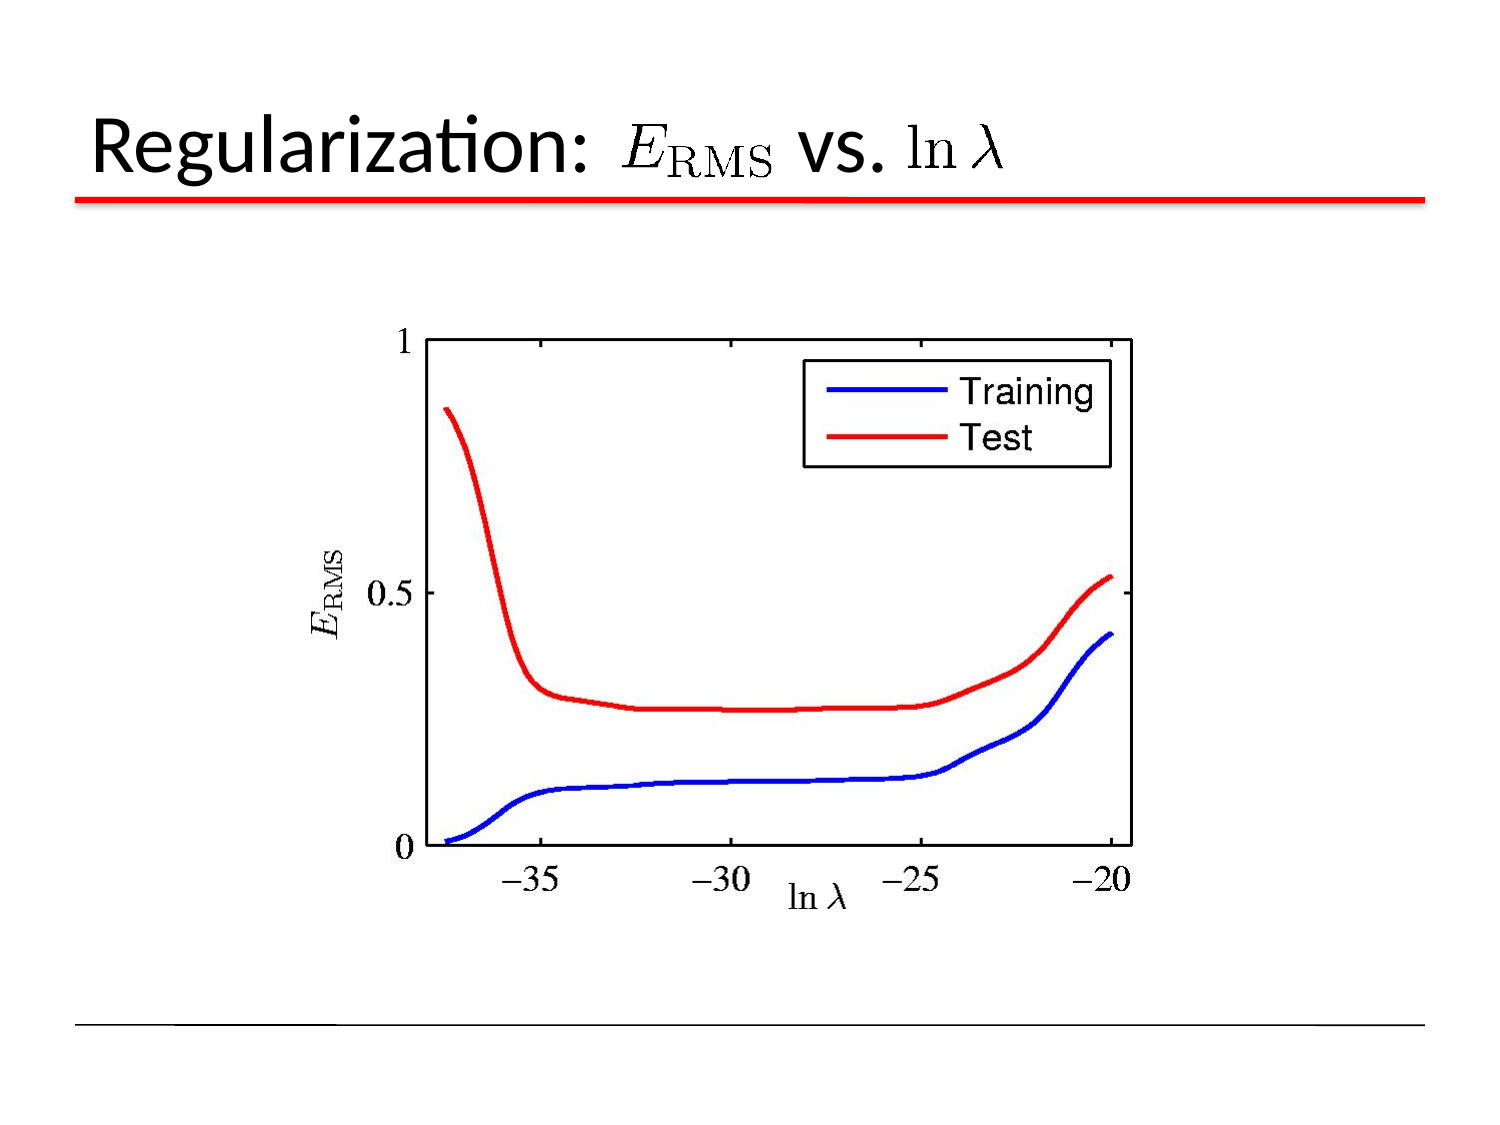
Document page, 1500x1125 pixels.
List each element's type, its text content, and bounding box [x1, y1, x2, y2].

picture [905, 117, 1007, 169]
picture [295, 295, 1158, 925]
picture [618, 123, 776, 181]
title Regularization: vs. [75, 45, 1425, 233]
